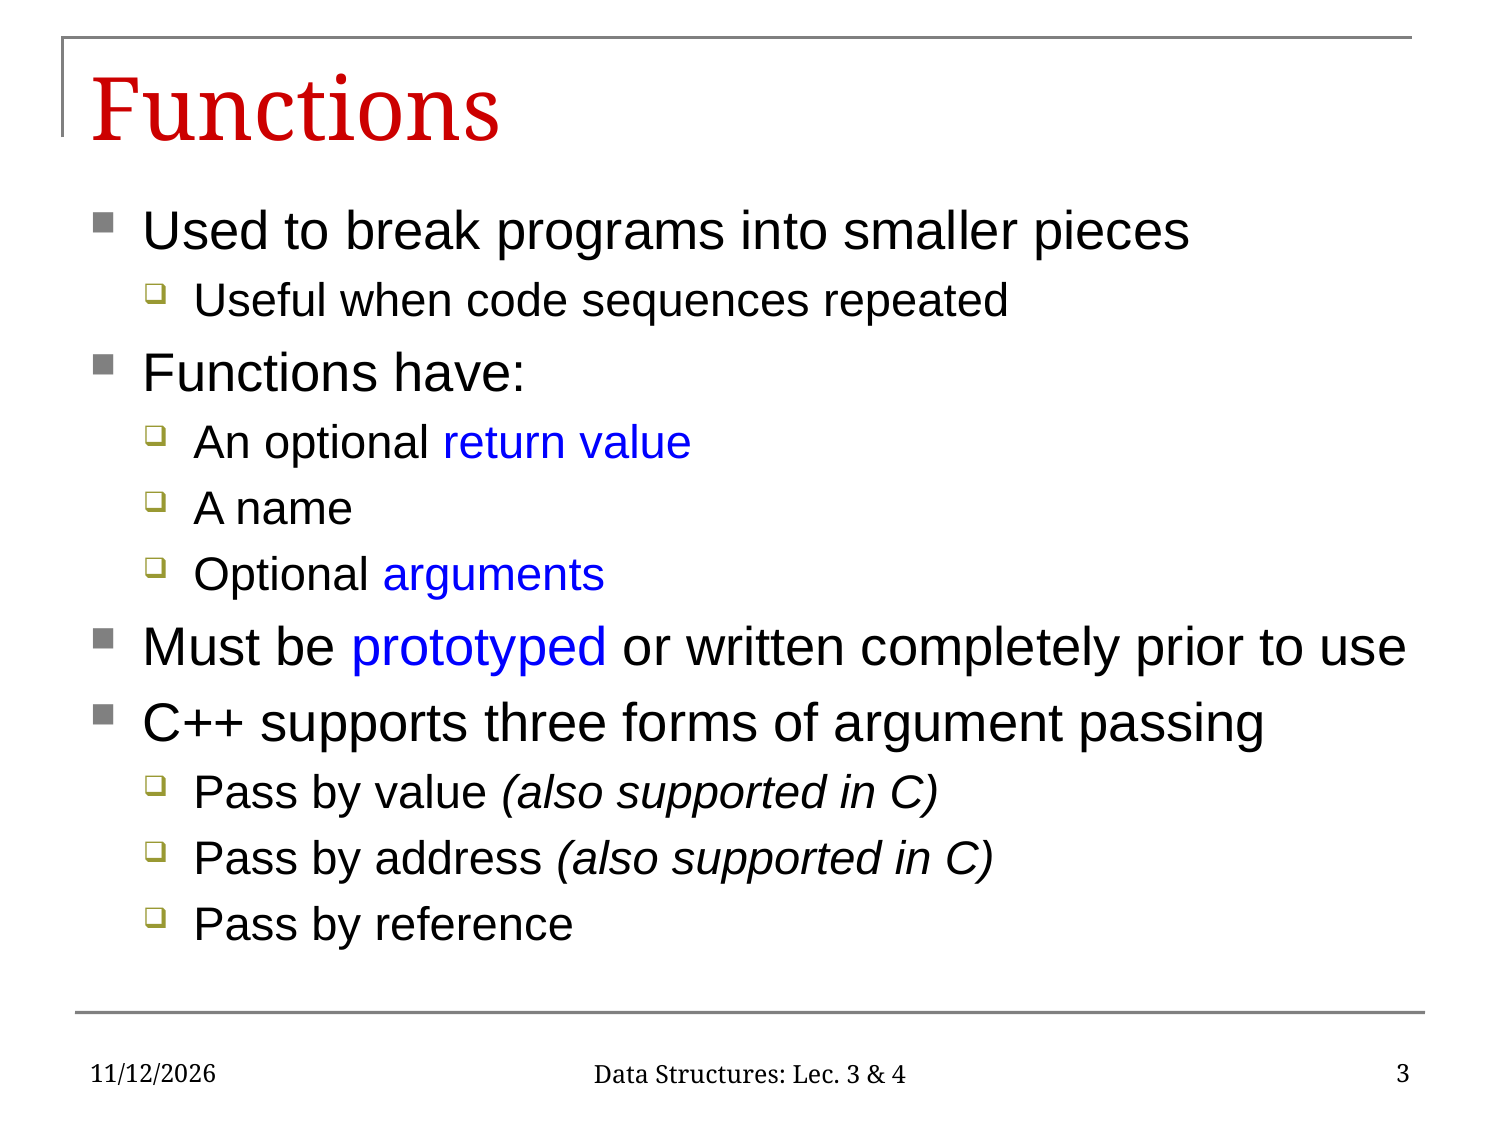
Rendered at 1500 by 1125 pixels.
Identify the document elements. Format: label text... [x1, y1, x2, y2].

footer Data Structures: Lec. 3 & 4 [512, 1024, 988, 1101]
title Functions [75, 45, 1425, 163]
list Used to break programs into smaller pieces Useful when code sequences repeated Functions have: An optional return value A name Optional arguments Must be prototyped or written completely prior to use C++ supports three forms of argument passing Pass by value (also supported in C) Pass by address (also supported in C) Pass by reference [75, 187, 1425, 1006]
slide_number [74, 1023, 426, 1100]
slide_number 3 [1074, 1023, 1426, 1100]
